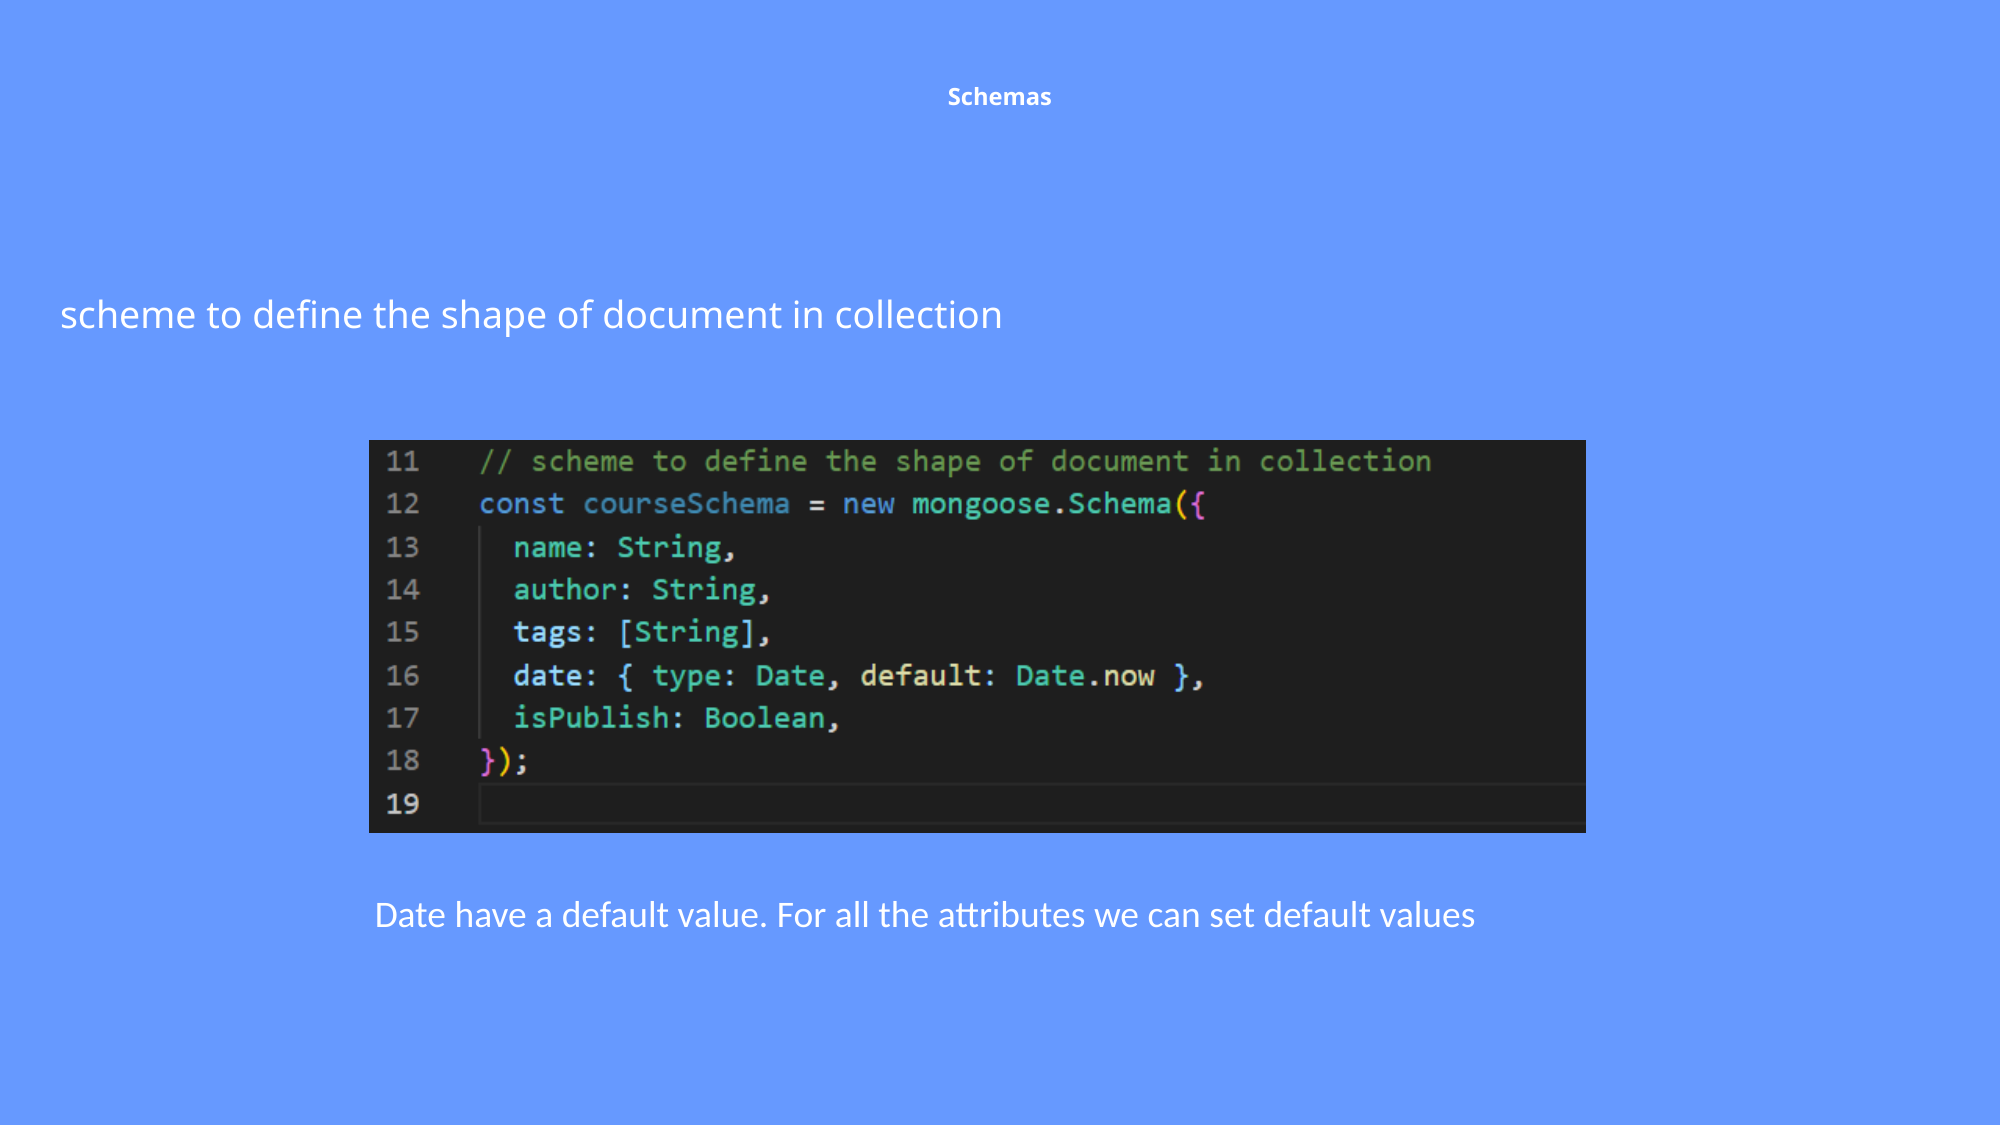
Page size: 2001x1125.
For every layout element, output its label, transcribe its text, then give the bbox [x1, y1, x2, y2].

title Schemas [137, 76, 1863, 147]
picture [369, 440, 1586, 833]
text_box scheme to define the shape of document in collection [45, 283, 1019, 388]
text_box Date have a default value. For all the attributes we can set default values [360, 882, 1493, 943]
